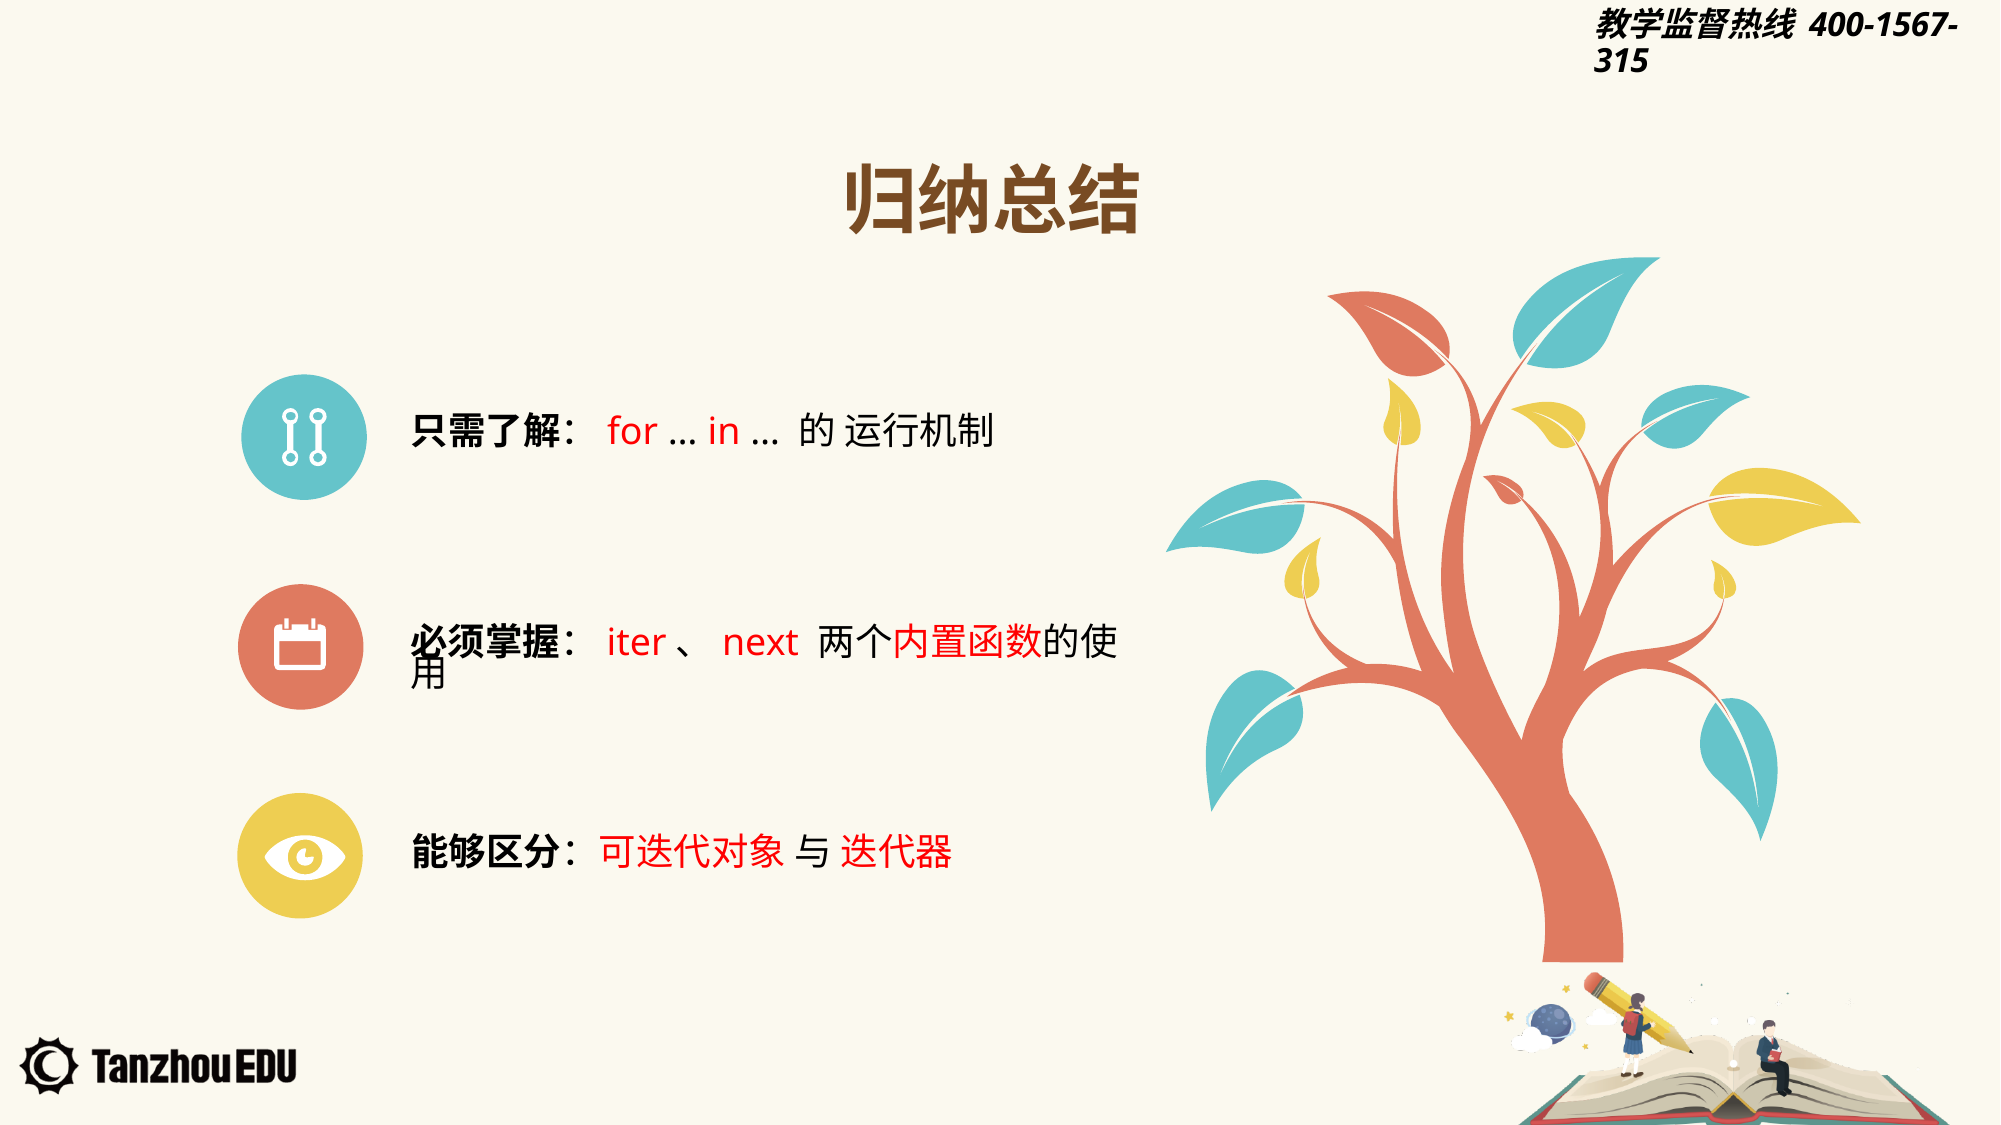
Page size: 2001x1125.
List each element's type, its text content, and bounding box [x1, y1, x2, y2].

text_box [240, 373, 368, 501]
picture [0, 1005, 321, 1125]
text_box [237, 583, 365, 711]
text_box 能够区分：可迭代对象 与 迭代器 [396, 834, 1046, 880]
picture [1499, 942, 1986, 1125]
text_box [274, 618, 326, 671]
text_box 归纳总结 [756, 144, 1229, 250]
text_box 只需了解：for … in … 的 运行机制 [395, 413, 1046, 460]
text_box [309, 408, 327, 467]
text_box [1165, 255, 1862, 963]
text_box [236, 792, 364, 920]
text_box [282, 408, 299, 467]
text_box 必须掌握：iter、next 两个内置函数的使用 [395, 624, 1153, 702]
text_box [264, 835, 346, 881]
